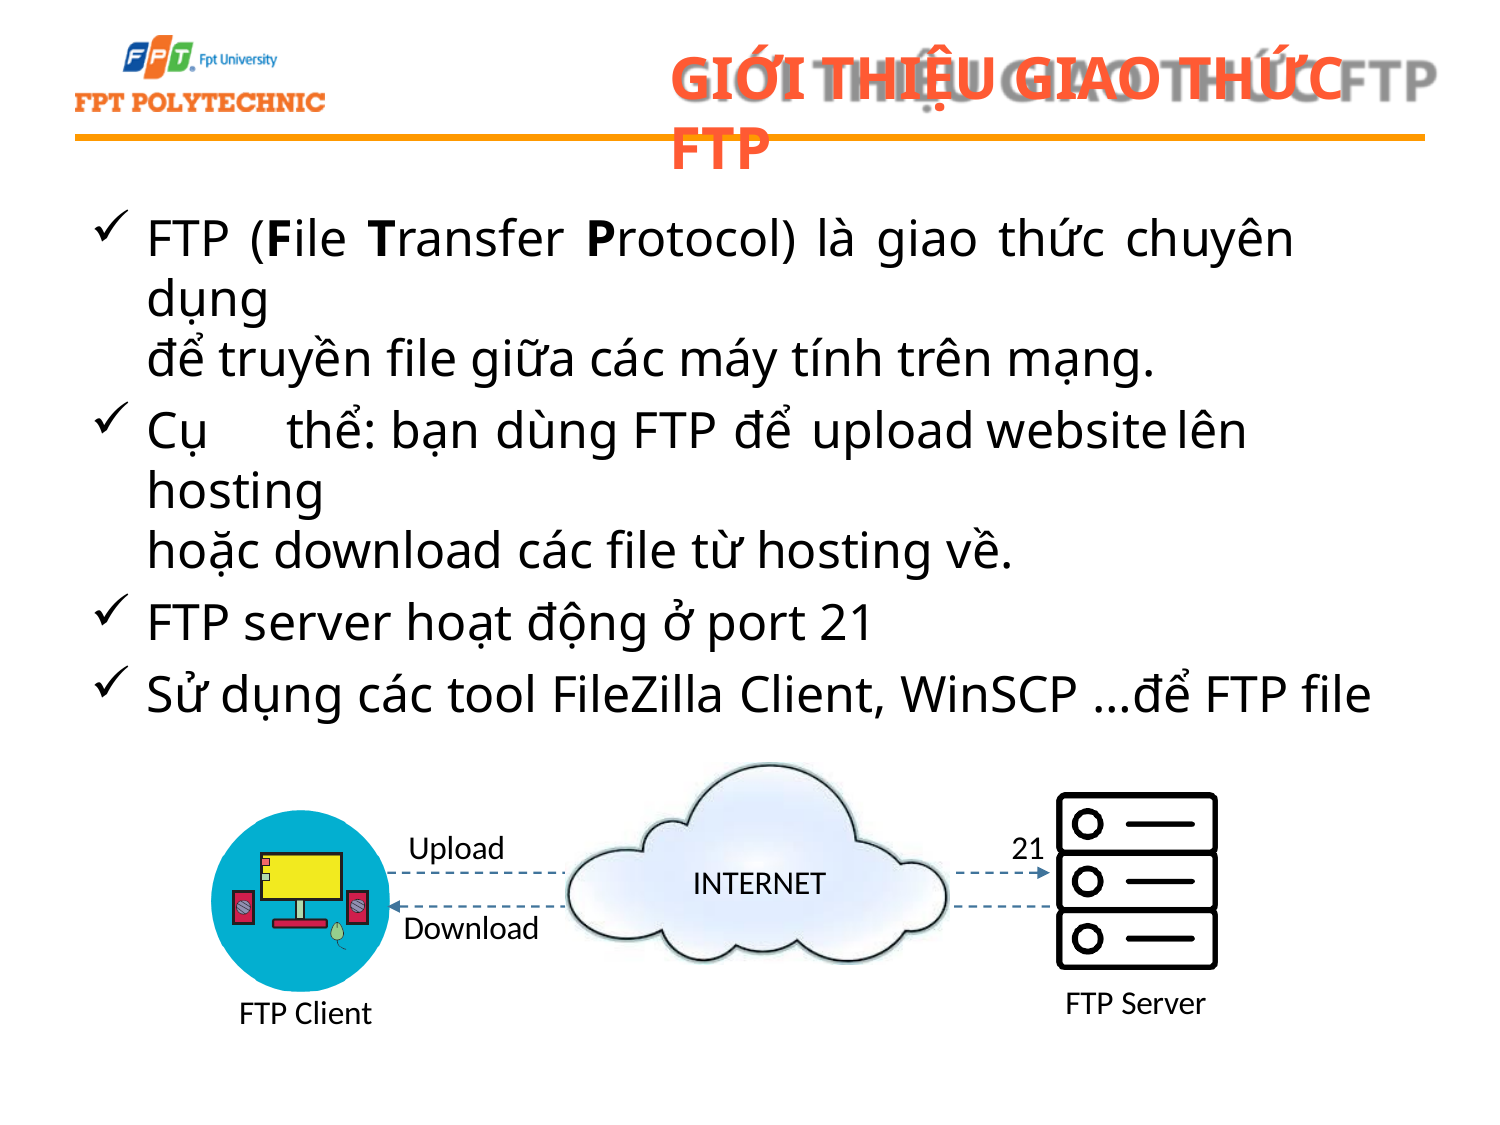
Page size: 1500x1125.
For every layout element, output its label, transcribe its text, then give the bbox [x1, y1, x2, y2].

picture [632, 23, 1476, 154]
picture [565, 762, 951, 965]
text_box FTP Server [1063, 1000, 1210, 1022]
text_box FTP (File Transfer Protocol) là giao thức chuyên dụng để truyền file giữa các máy tính trên mạng. Cụ thể: bạn dùng FTP để upload website lên hosting hoặc download các file từ hosting về. FTP server hoạt động ở port 21 Sử dụng các tool FileZilla Client, WinSCP …để FTP file [88, 204, 1375, 723]
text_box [210, 792, 1218, 993]
picture [75, 35, 325, 112]
title GIỚI THIỆU GIAO THỨC FTP [667, 161, 1437, 229]
text_box FTP Client [237, 1000, 376, 1032]
